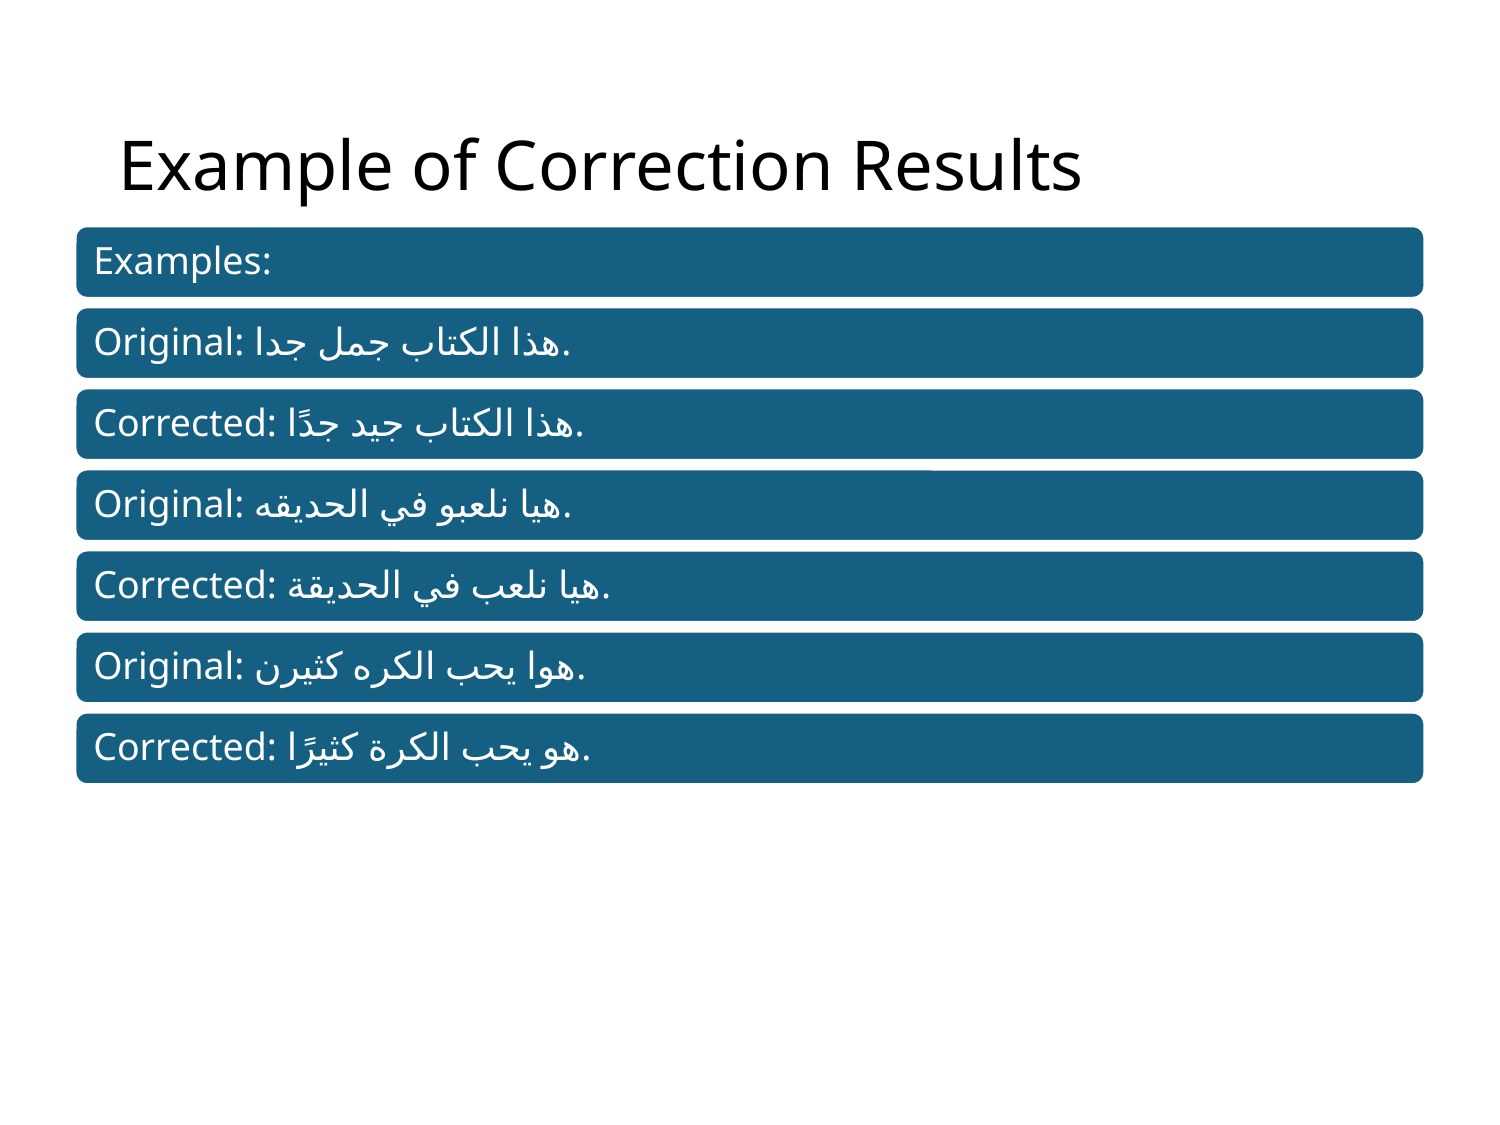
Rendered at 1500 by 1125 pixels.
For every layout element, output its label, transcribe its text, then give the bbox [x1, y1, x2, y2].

title Example of Correction Results [103, 59, 1397, 224]
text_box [74, 224, 1426, 786]
